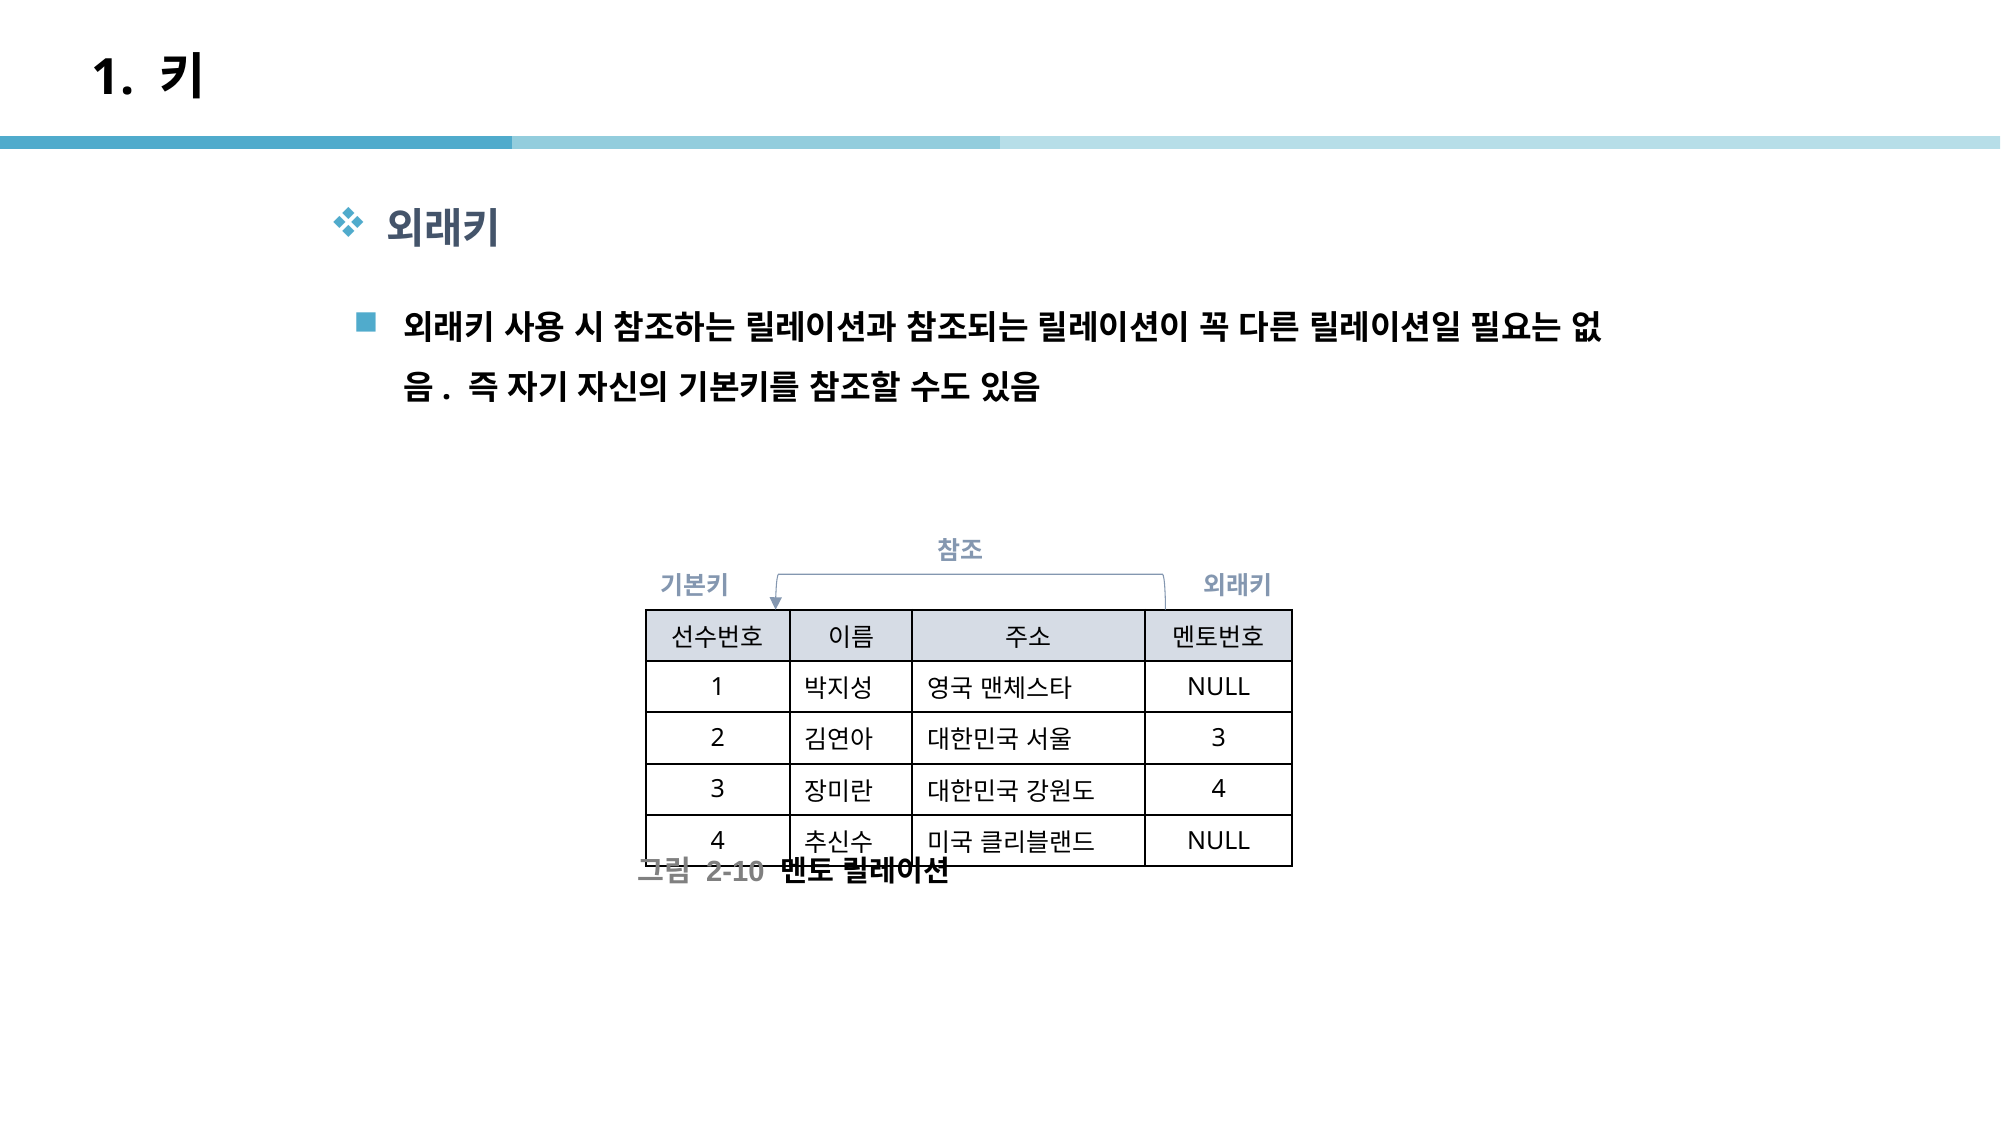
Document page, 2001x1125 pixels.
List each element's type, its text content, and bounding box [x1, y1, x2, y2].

table_cell 2 [647, 713, 789, 763]
text_box 외래키 [1189, 562, 1396, 608]
text_box 그림 2-10 멘토 릴레이션 [622, 846, 930, 894]
table_cell 3 [647, 765, 789, 814]
table_cell 영국 맨체스타 [913, 662, 1144, 711]
text_box [769, 573, 1166, 610]
table_cell 박지성 [791, 662, 911, 711]
table_cell 대한민국 강원도 [913, 765, 1144, 814]
table_cell 3 [1146, 713, 1291, 763]
table_cell NULL [1146, 816, 1291, 865]
table_header 멘토번호 [1146, 611, 1291, 660]
list 외래키 사용 시 참조하는 릴레이션과 참조되는 릴레이션이 꼭 다른 릴레이션일 필요는 없음. 즉 자기 자신의 기본키를 참조할 수도 있음 [338, 278, 1662, 433]
text_box 외래키 [314, 186, 1638, 268]
table_cell 4 [647, 816, 789, 846]
title 1. 키 [76, 33, 1731, 124]
table_cell 4 [1146, 765, 1291, 814]
text_box 기본키 [645, 562, 853, 608]
table_header 주소 [913, 611, 1144, 660]
table_cell NULL [1146, 662, 1291, 711]
table_cell 장미란 [791, 765, 911, 814]
table_cell 미국 클리블랜드 [913, 816, 1144, 865]
table_cell 대한민국 서울 [913, 713, 1144, 763]
table_cell 1 [647, 662, 789, 711]
table_header 이름 [791, 611, 911, 660]
table_cell 추신수 [791, 816, 911, 846]
table_header 선수번호 [647, 611, 789, 660]
table_cell 김연아 [791, 713, 911, 763]
text_box 참조 [922, 527, 1130, 572]
